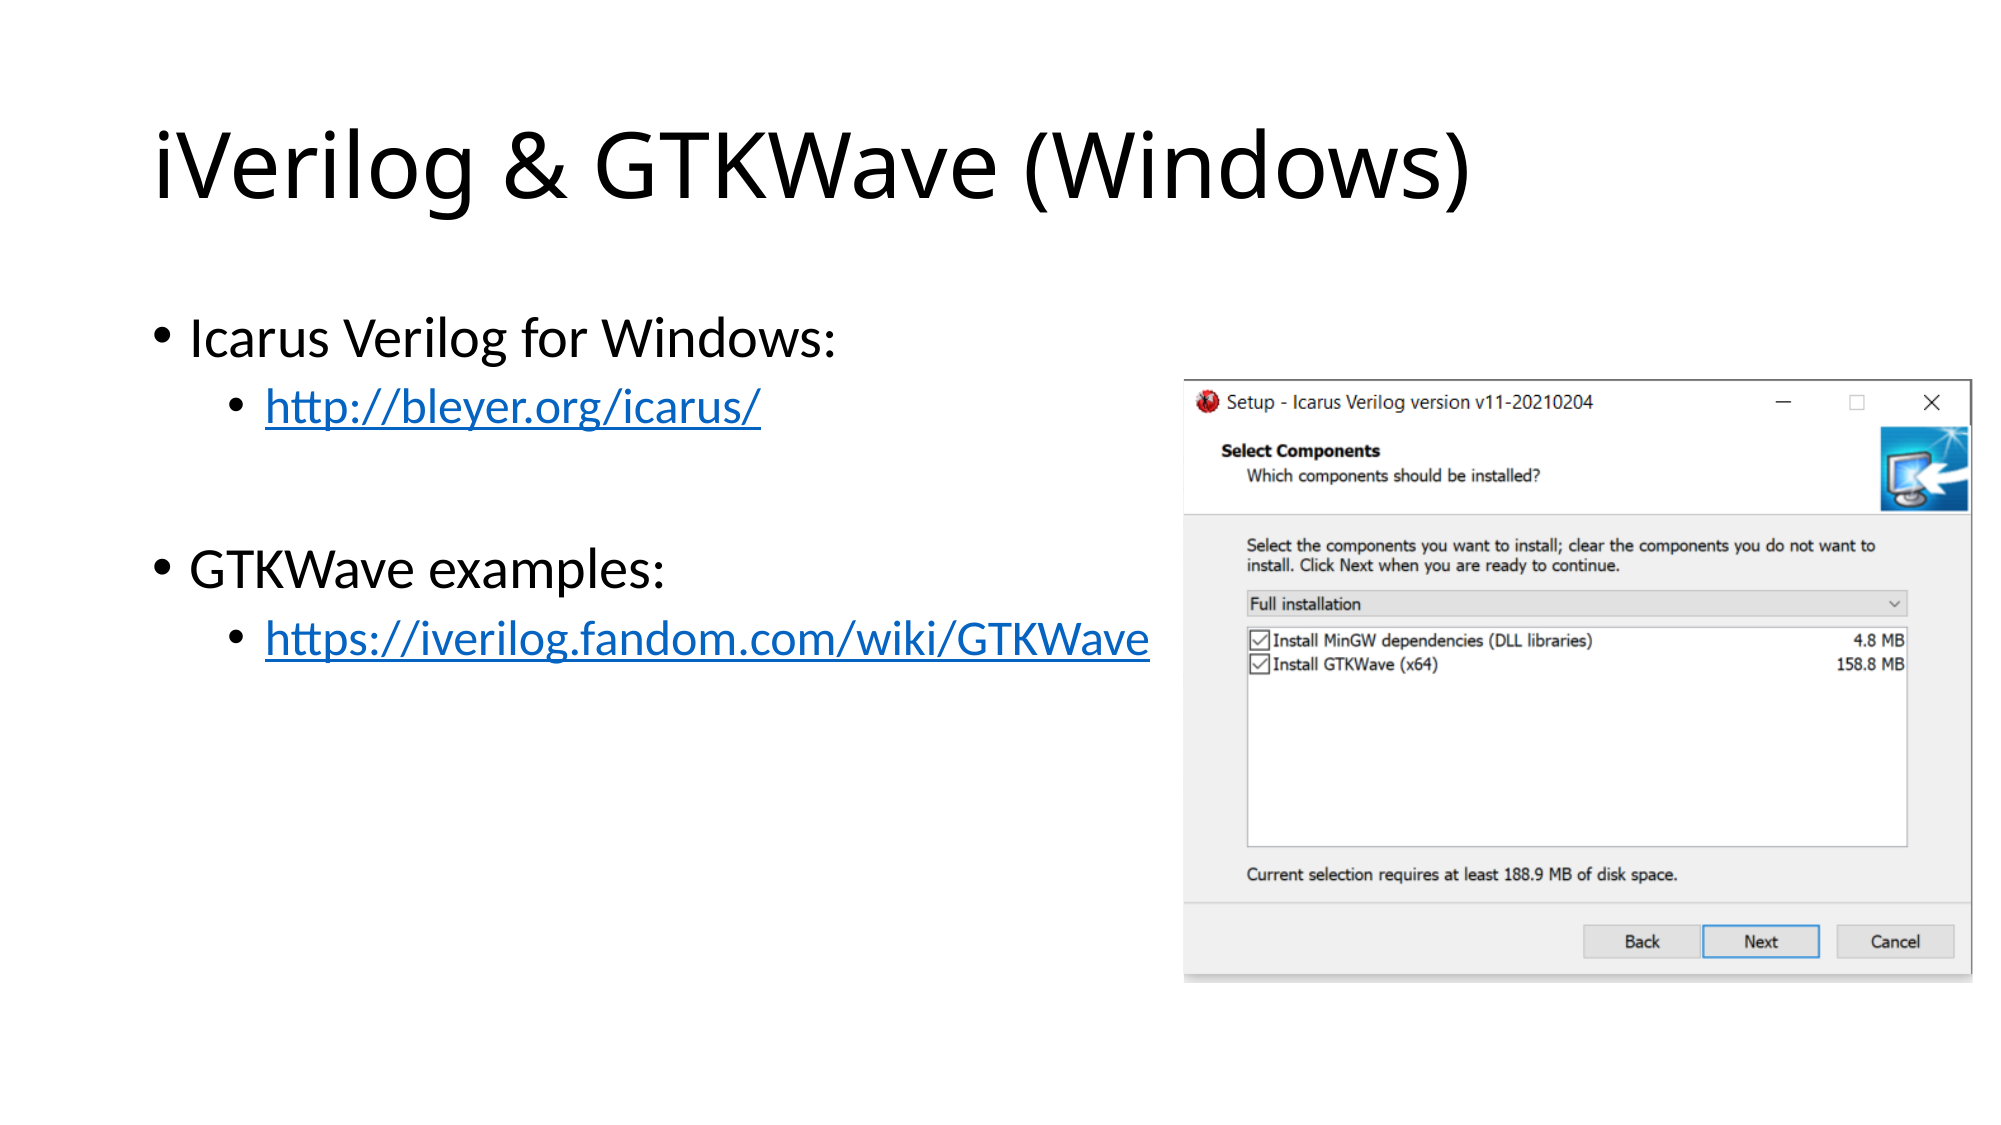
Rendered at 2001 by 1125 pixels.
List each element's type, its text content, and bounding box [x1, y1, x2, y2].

picture [1183, 379, 1973, 983]
list Icarus Verilog for Windows: http://bleyer.org/icarus/ GTKWave examples: https://iverilog.fandom.com/wiki/GTKWave [137, 299, 1863, 1014]
title iVerilog & GTKWave (Windows) [137, 59, 1863, 278]
